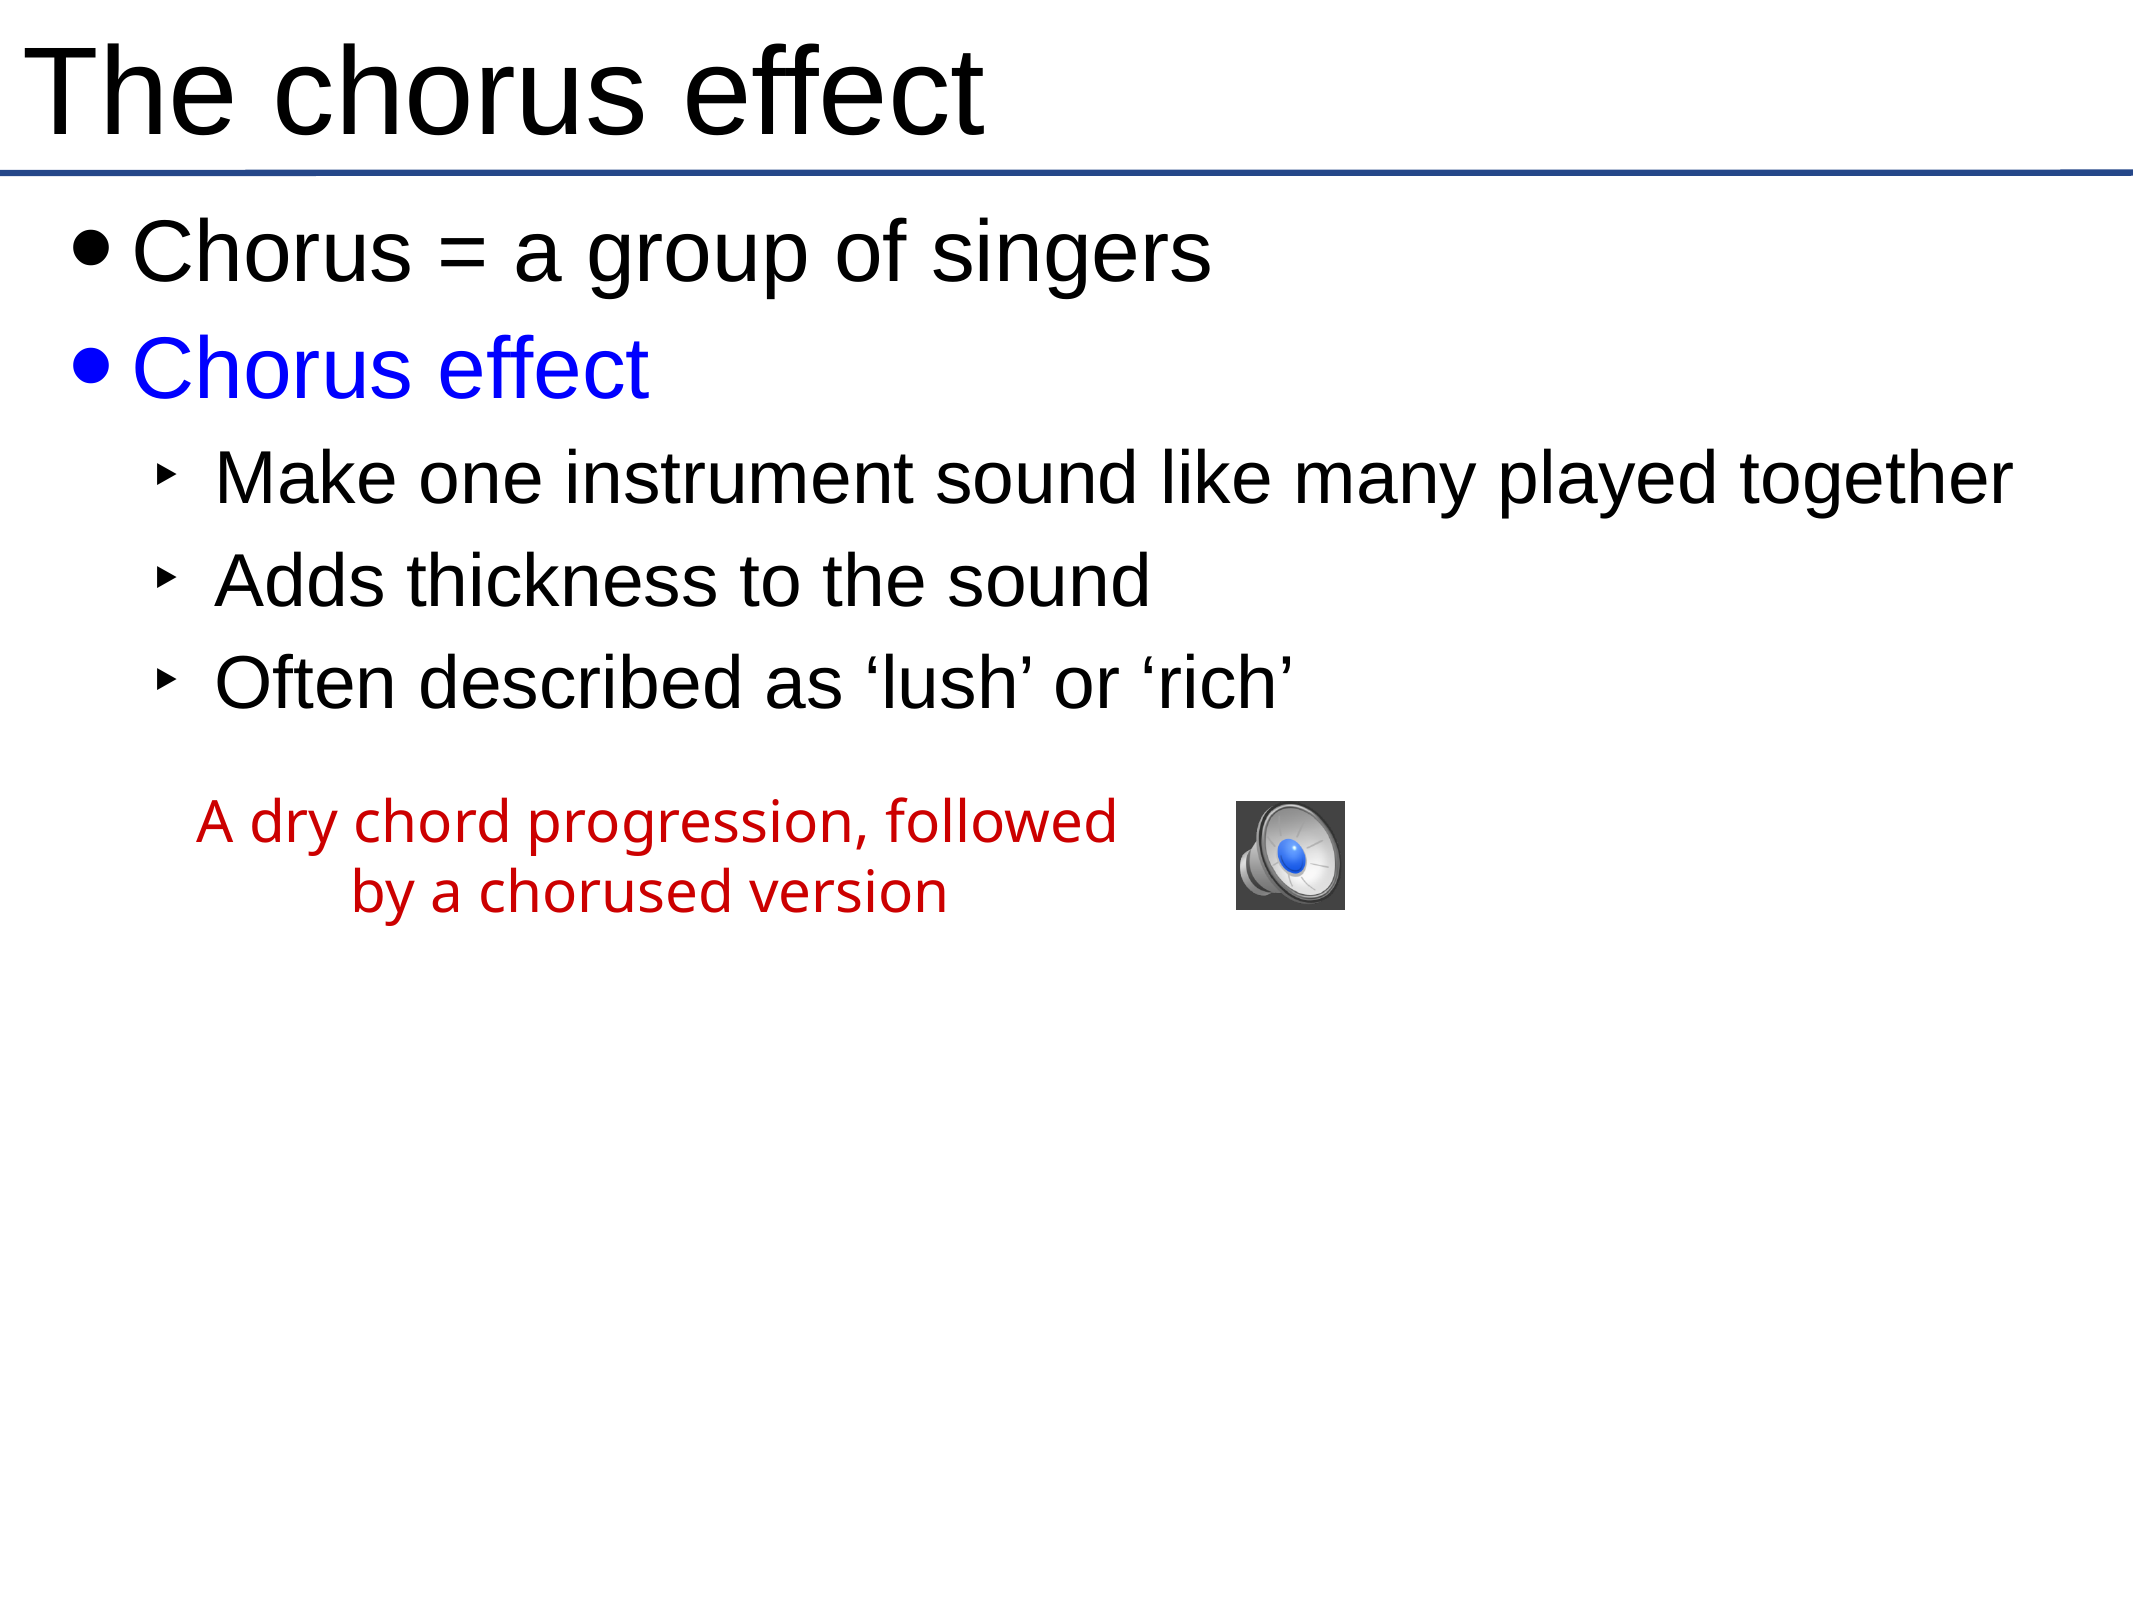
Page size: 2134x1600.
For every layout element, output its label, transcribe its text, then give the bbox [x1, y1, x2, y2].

list Chorus = a group of singers Chorus effect Make one instrument sound like many played together Adds thickness to the sound Often described as ‘lush’ or ‘rich’ [18, 184, 2122, 1588]
title The chorus effect [14, 7, 2118, 161]
text_box A dry chord progression, followed by a chorused version [145, 777, 1171, 932]
picture [1235, 799, 1347, 911]
